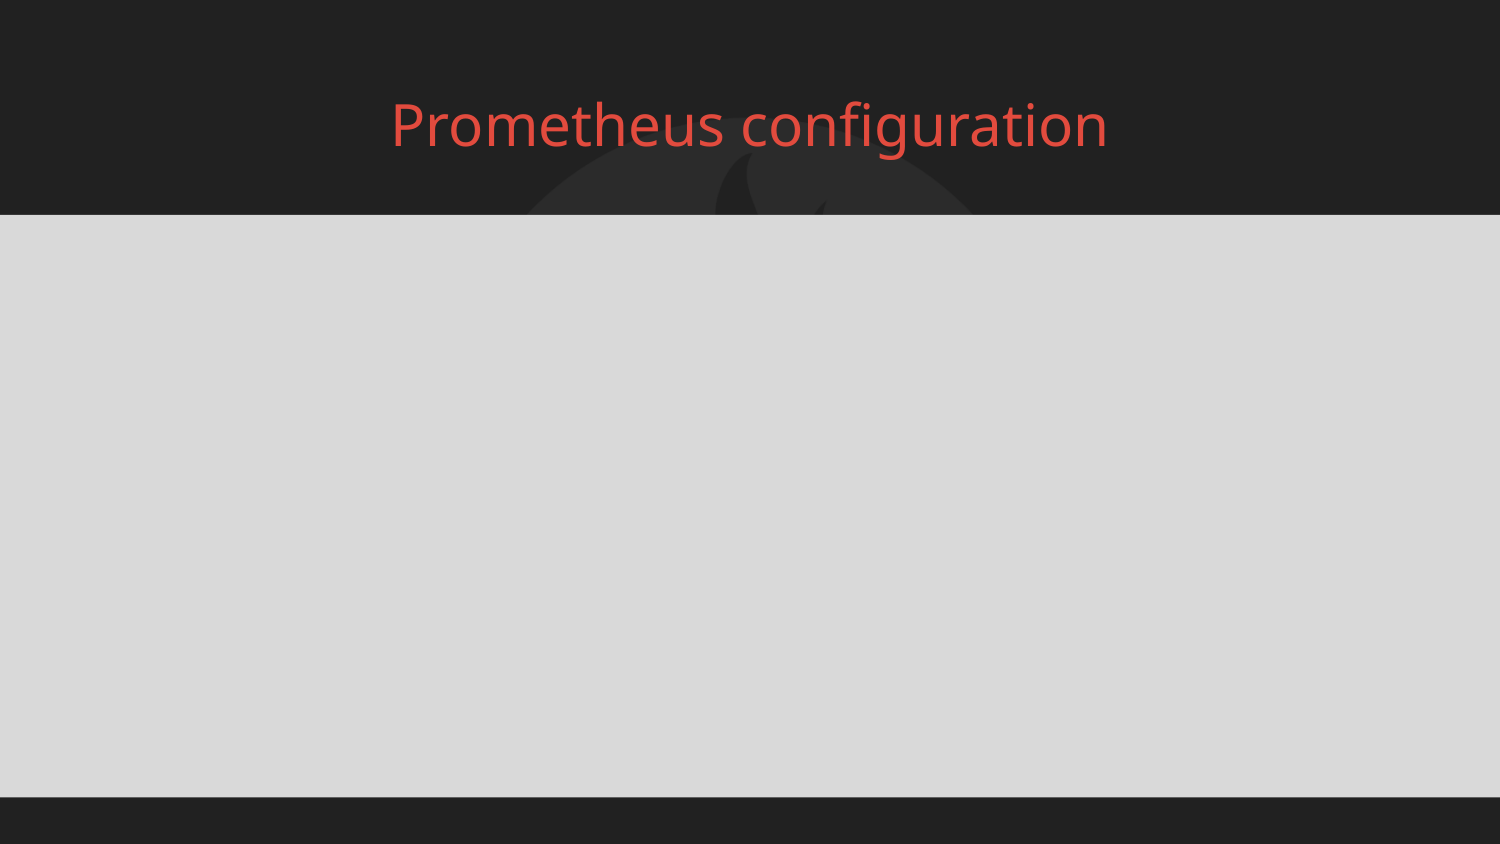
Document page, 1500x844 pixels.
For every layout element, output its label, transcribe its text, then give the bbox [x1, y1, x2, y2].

title Prometheus configuration [51, 72, 1449, 167]
text_box [0, 214, 1500, 798]
